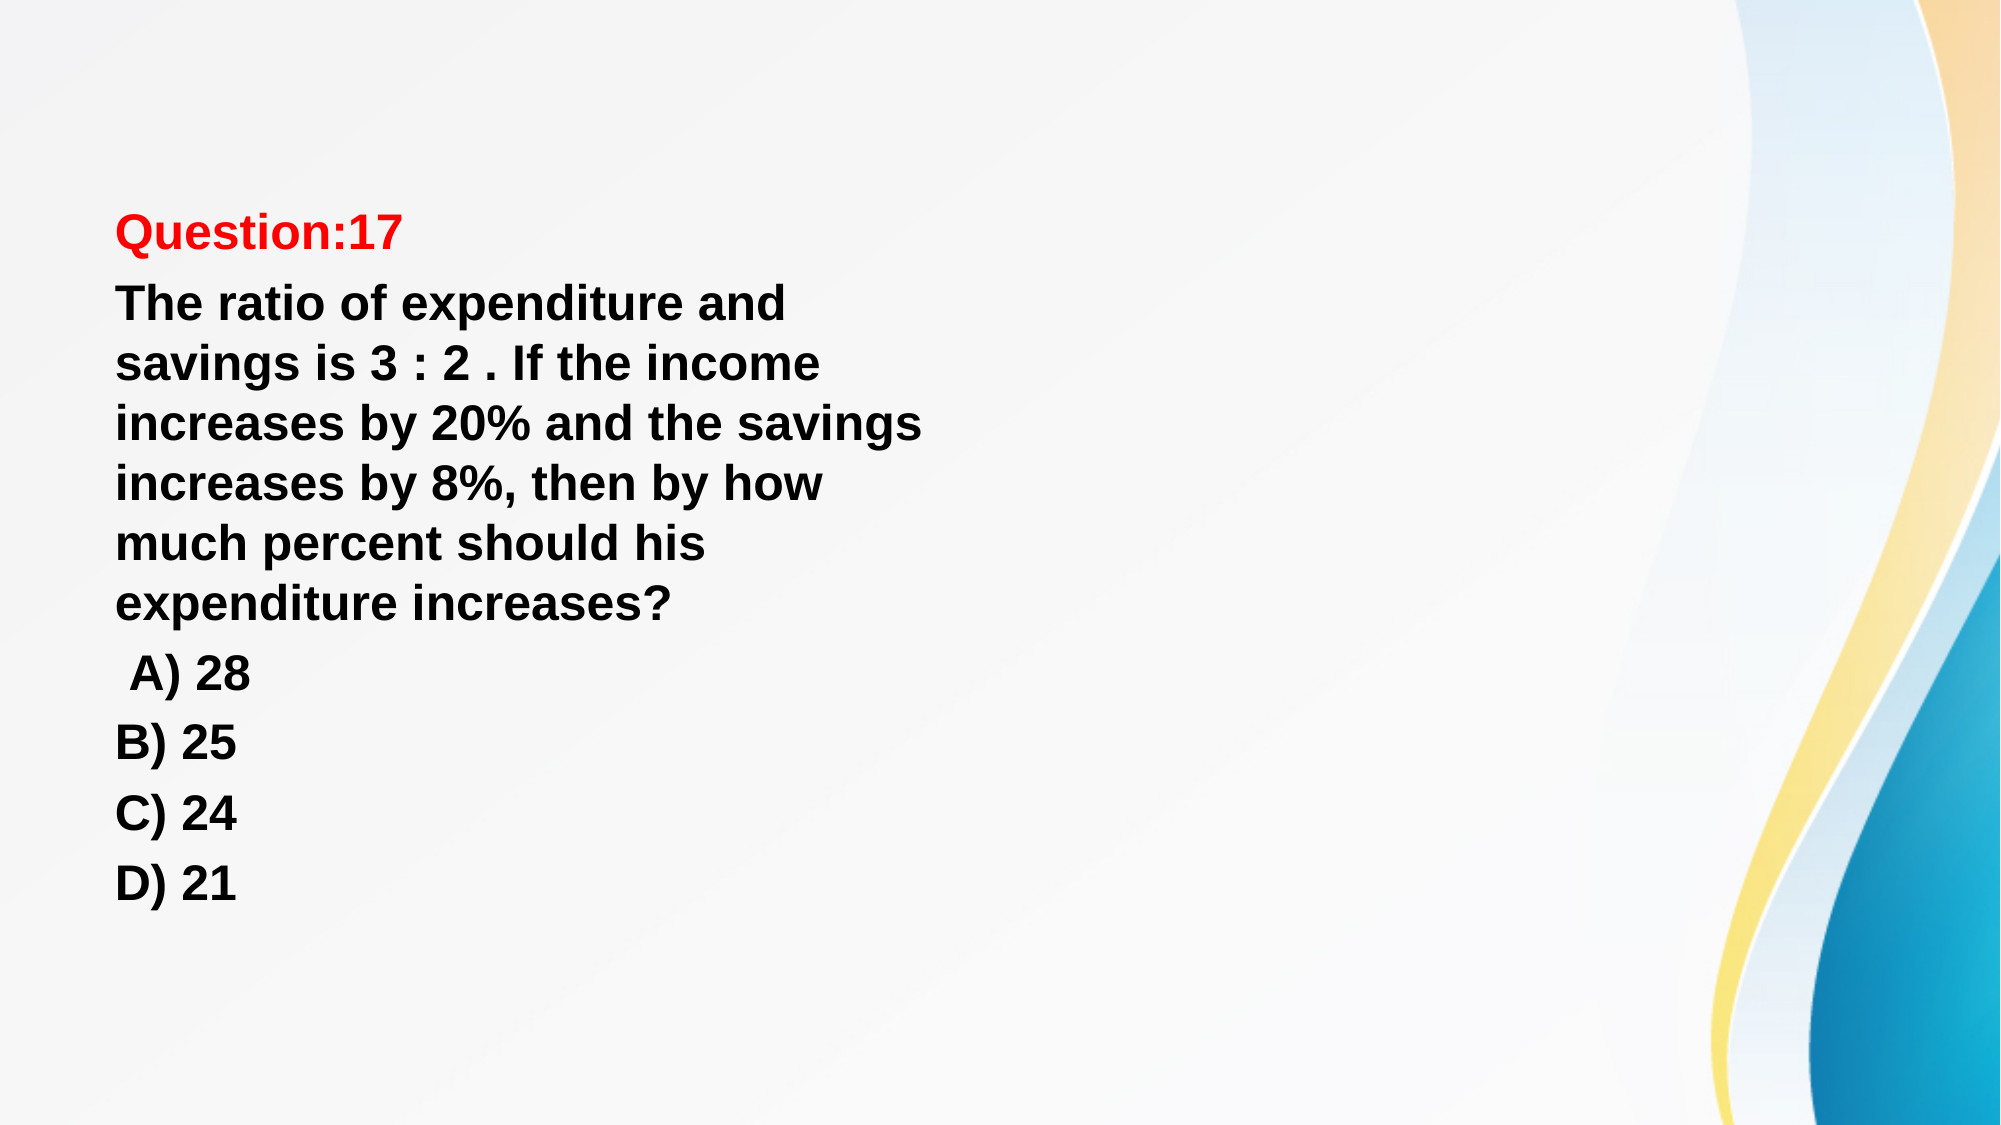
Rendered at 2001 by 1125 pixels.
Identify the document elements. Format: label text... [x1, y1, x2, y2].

picture [0, 0, 2001, 1125]
list Question:17 The ratio of expenditure and savings is 3 : 2 . If the income increases by 20% and the savings increases by 8%, then by how much percent should his expenditure increases? A) 28 B) 25 C) 24 D) 21 [99, 192, 984, 1006]
